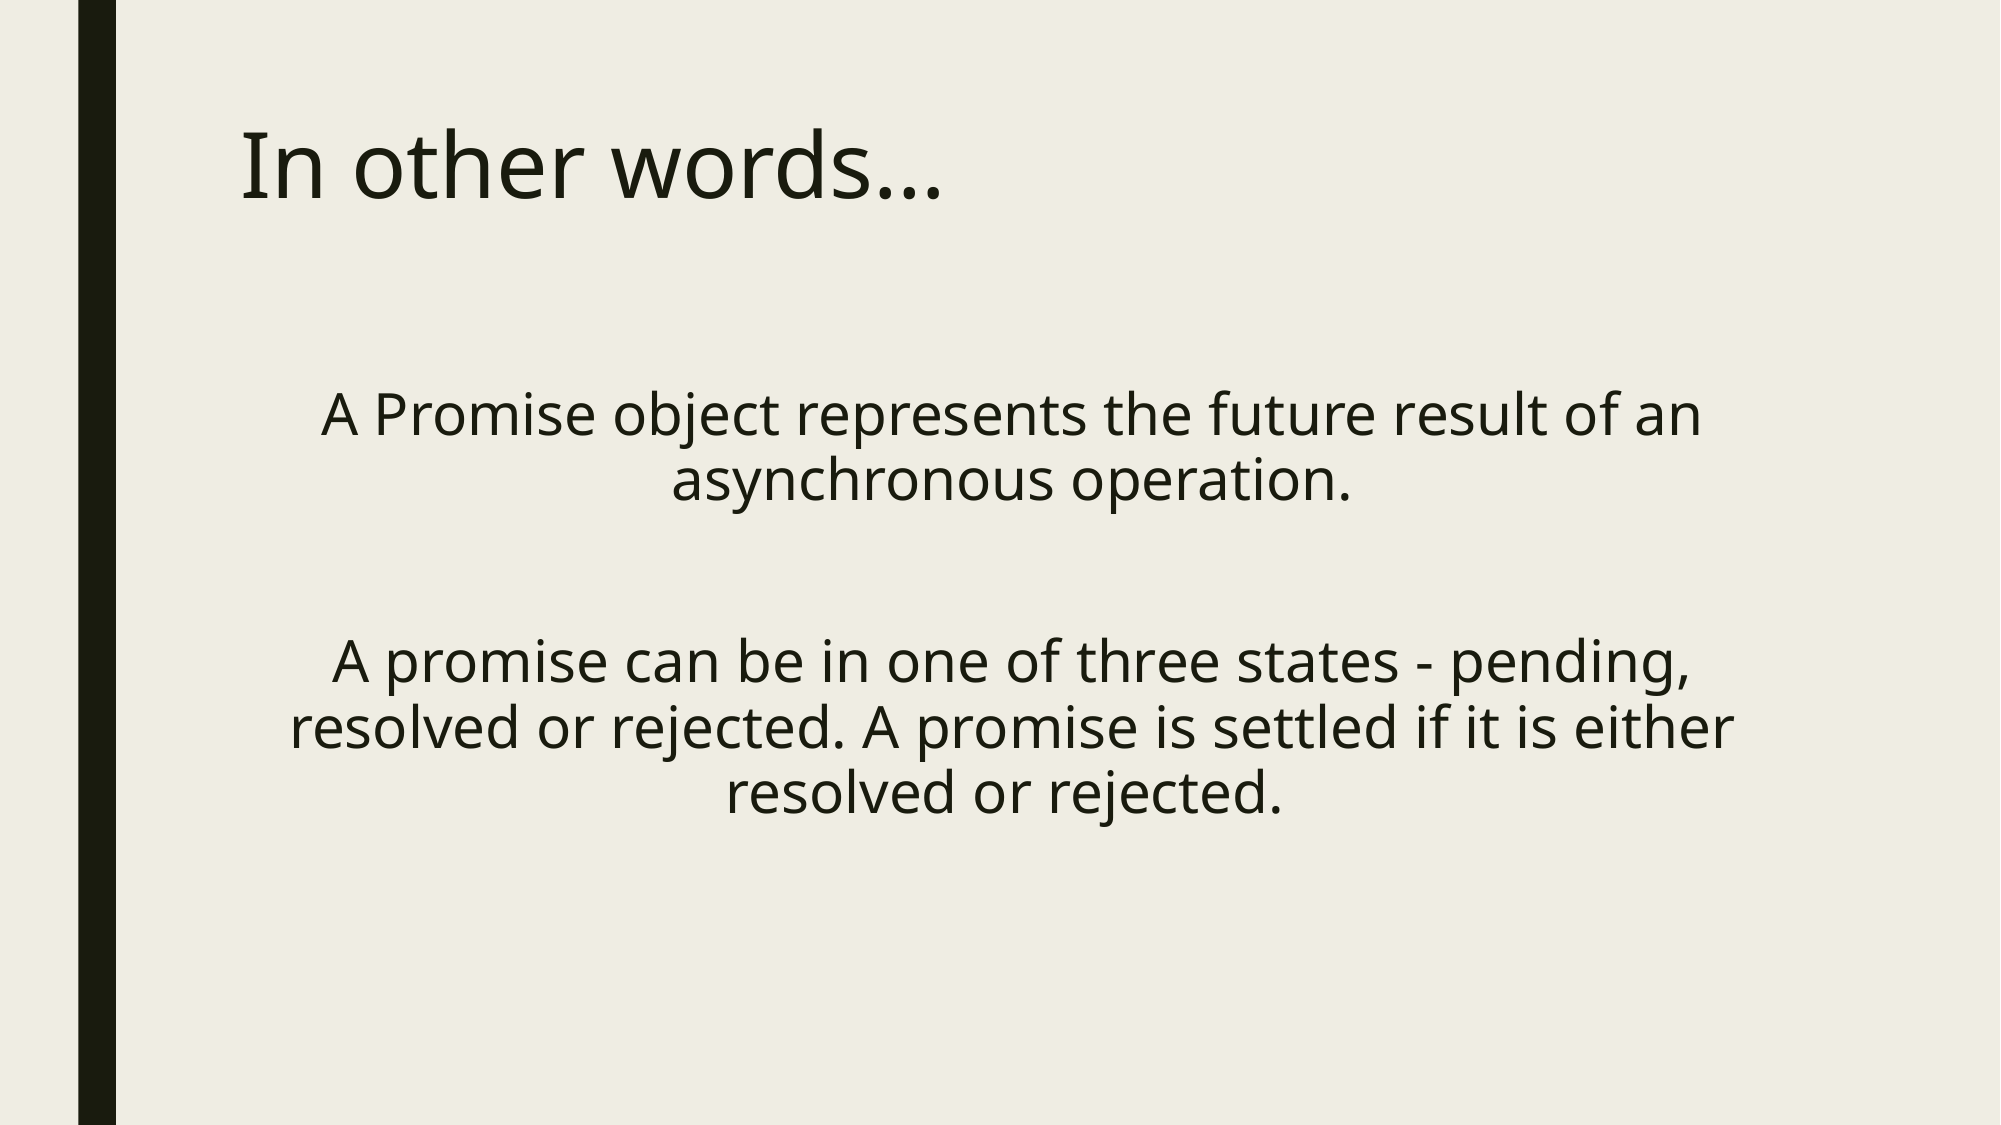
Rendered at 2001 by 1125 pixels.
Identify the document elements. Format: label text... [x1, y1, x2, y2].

list A Promise object represents the future result of an asynchronous operation. A promise can be in one of three states - pending, resolved or rejected. A promise is settled if it is either resolved or rejected. [225, 375, 1800, 963]
title In other words… [225, 112, 1800, 357]
